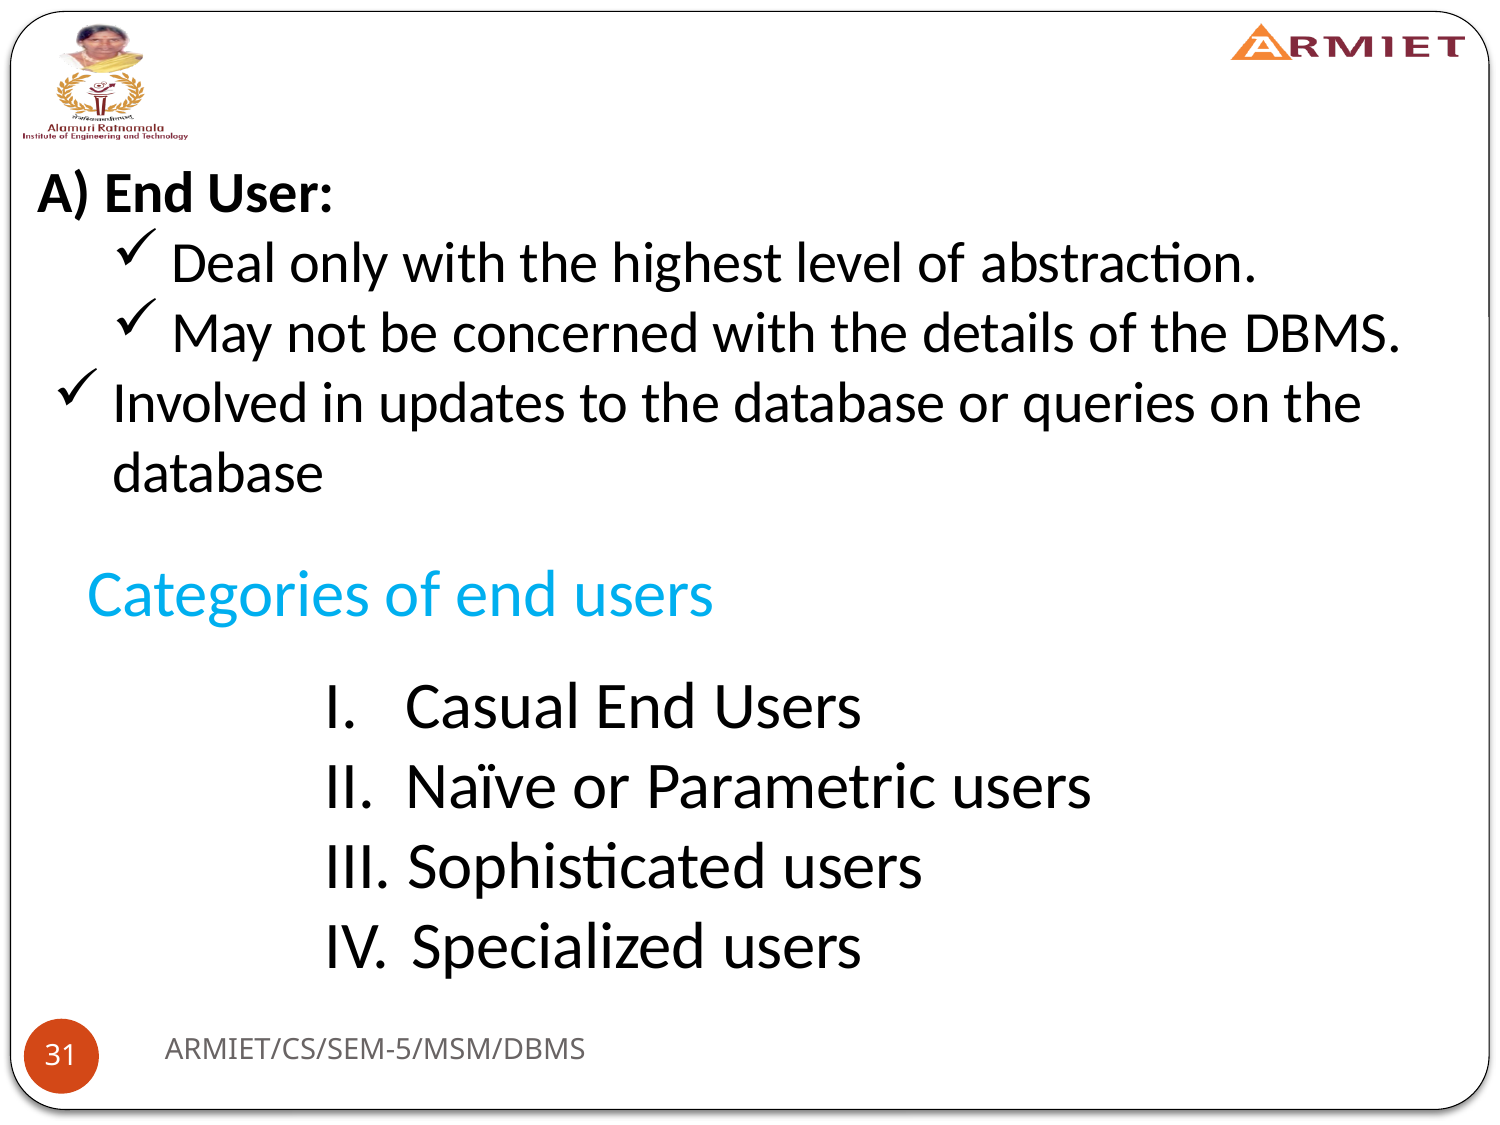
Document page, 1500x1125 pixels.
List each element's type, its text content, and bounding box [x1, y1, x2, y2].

picture [1230, 23, 1466, 61]
picture [23, 23, 188, 141]
text_box End User: Deal only with the highest level of abstraction. May not be concerned with the details of the DBMS. Involved in updates to the database or queries on the database Categories of end users Casual End Users Naïve or Parametric users Sophisticated users Specialized users [35, 152, 1438, 982]
footer ARMIET/CS/SEM-5/MSM/DBMS [150, 1012, 800, 1088]
slide_number 31 [23, 1018, 99, 1094]
